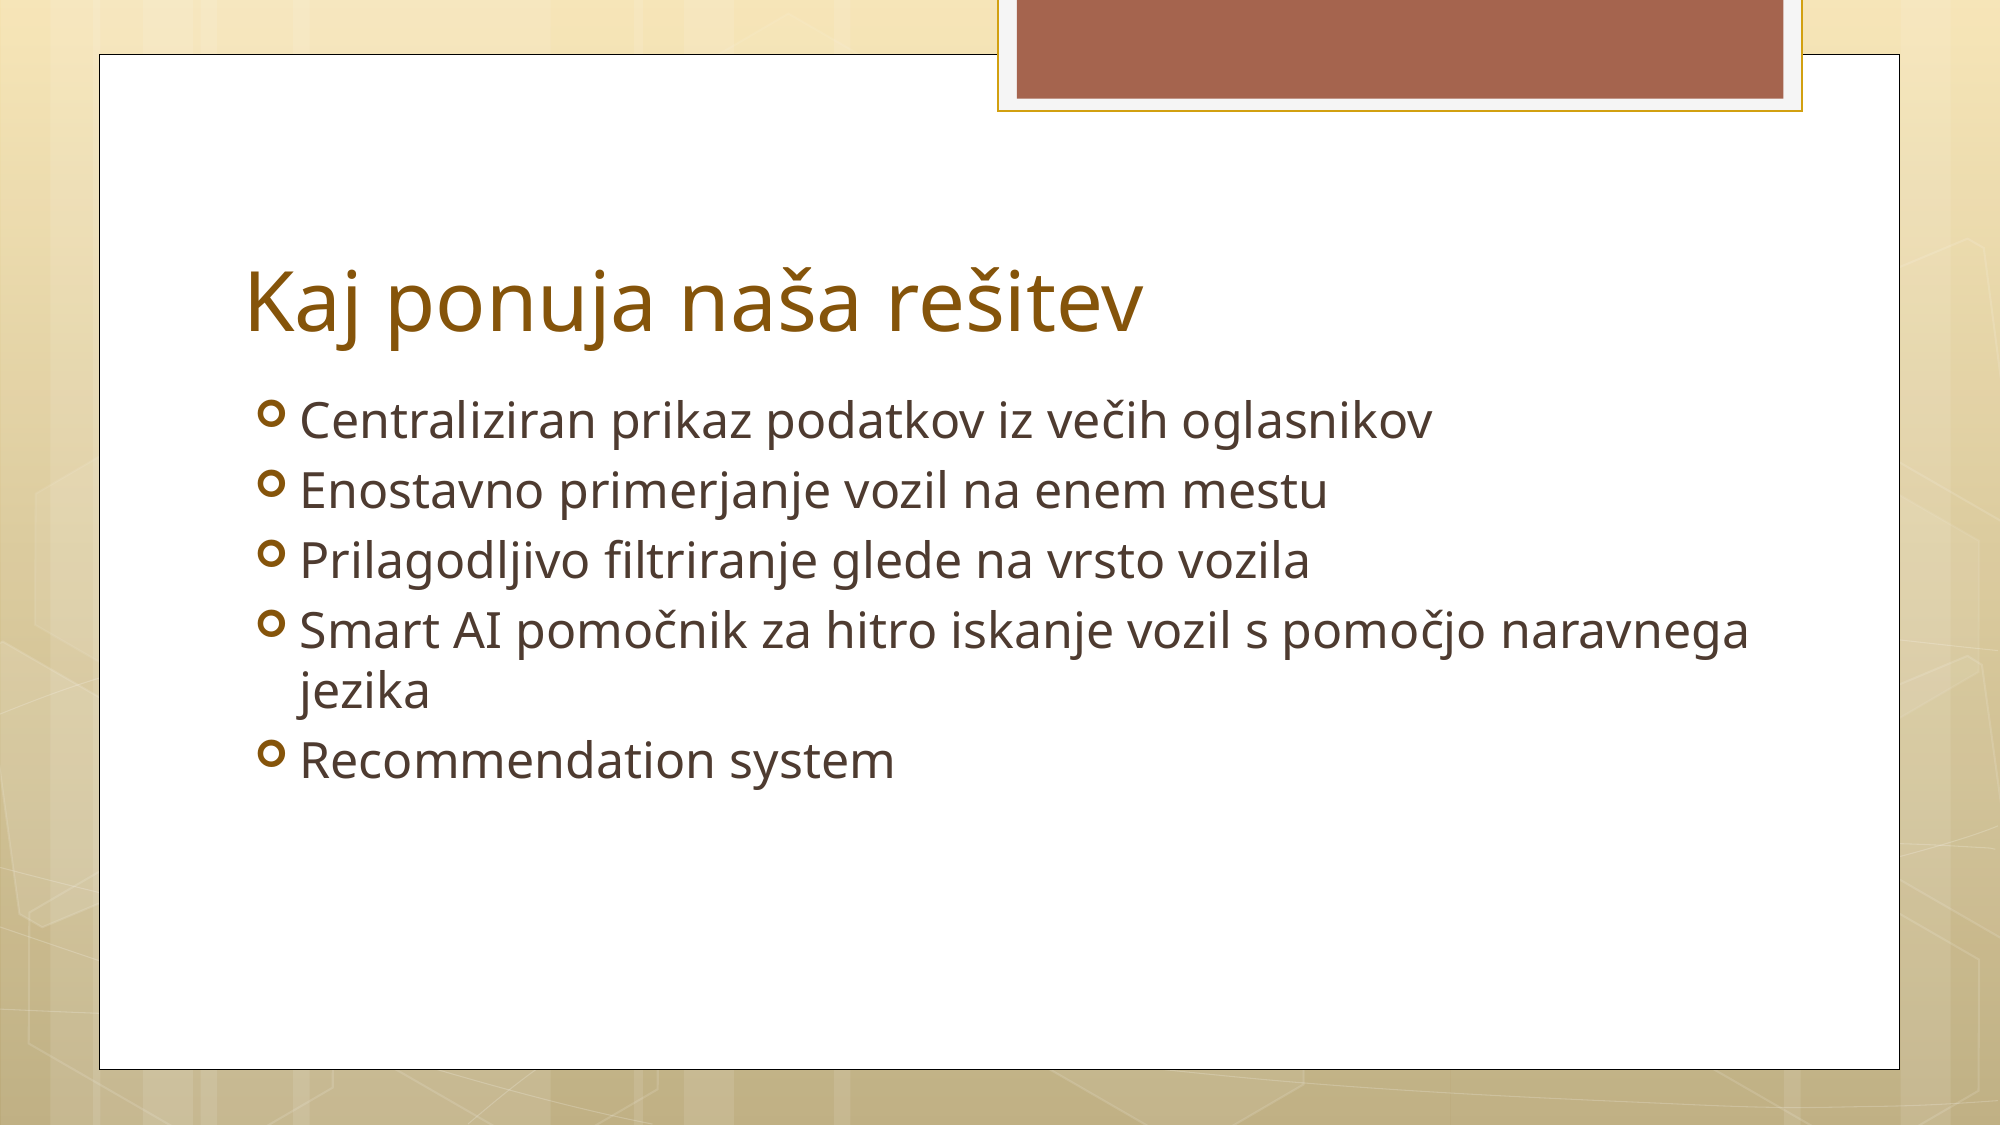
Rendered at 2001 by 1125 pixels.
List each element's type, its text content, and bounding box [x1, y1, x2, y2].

list Centraliziran prikaz podatkov iz večih oglasnikov Enostavno primerjanje vozil na enem mestu Prilagodljivo filtriranje glede na vrsto vozila Smart AI pomočnik za hitro iskanje vozil s pomočjo naravnega jezika Recommendation system [228, 381, 1769, 957]
title Kaj ponuja naša rešitev [228, 168, 1765, 357]
